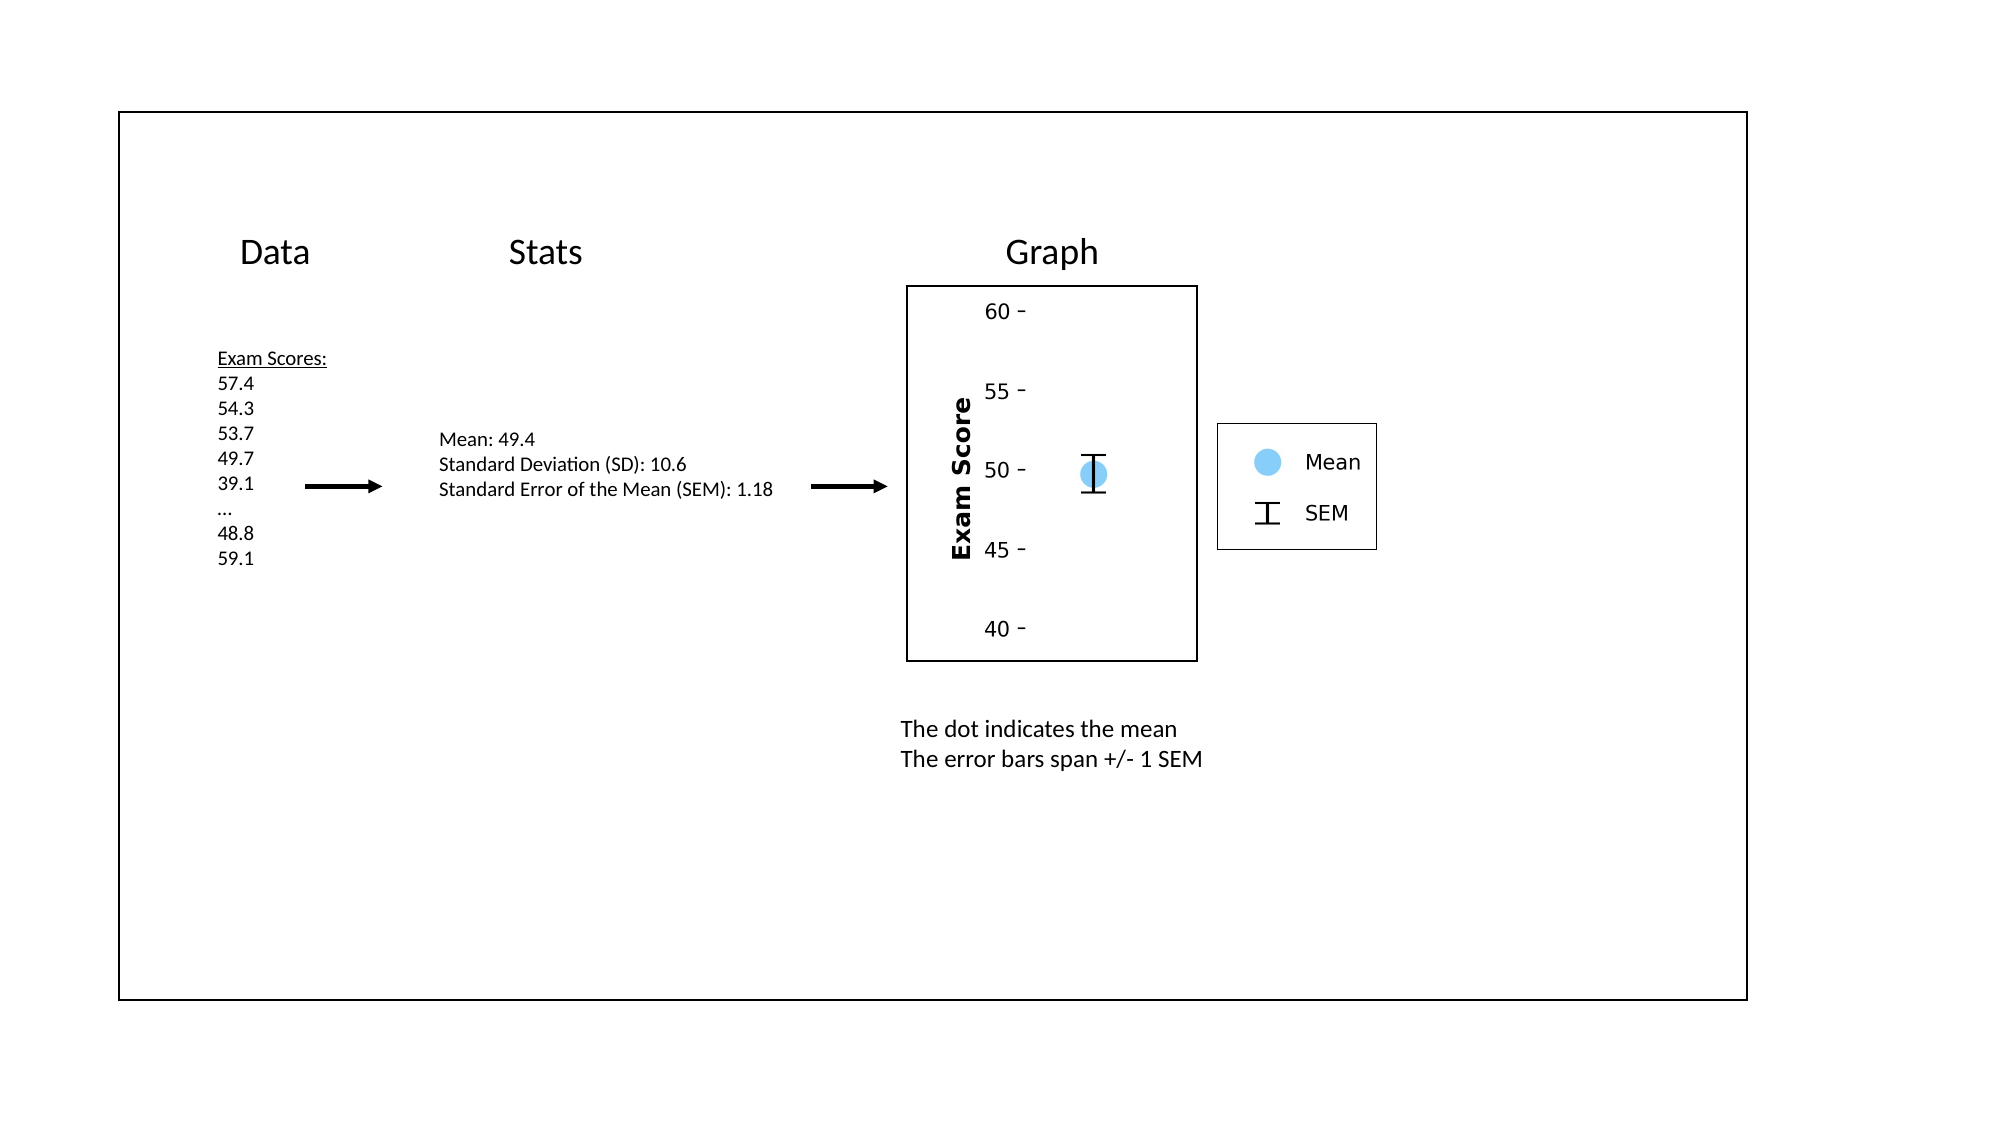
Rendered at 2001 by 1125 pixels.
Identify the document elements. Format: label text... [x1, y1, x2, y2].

text_box [118, 111, 1748, 1001]
picture [928, 285, 1147, 662]
text_box The dot indicates the mean The error bars span +/- 1 SEM [885, 705, 1219, 781]
text_box Graph [990, 220, 1115, 280]
text_box [1073, 285, 1198, 662]
picture [1217, 423, 1377, 550]
text_box [906, 285, 928, 662]
